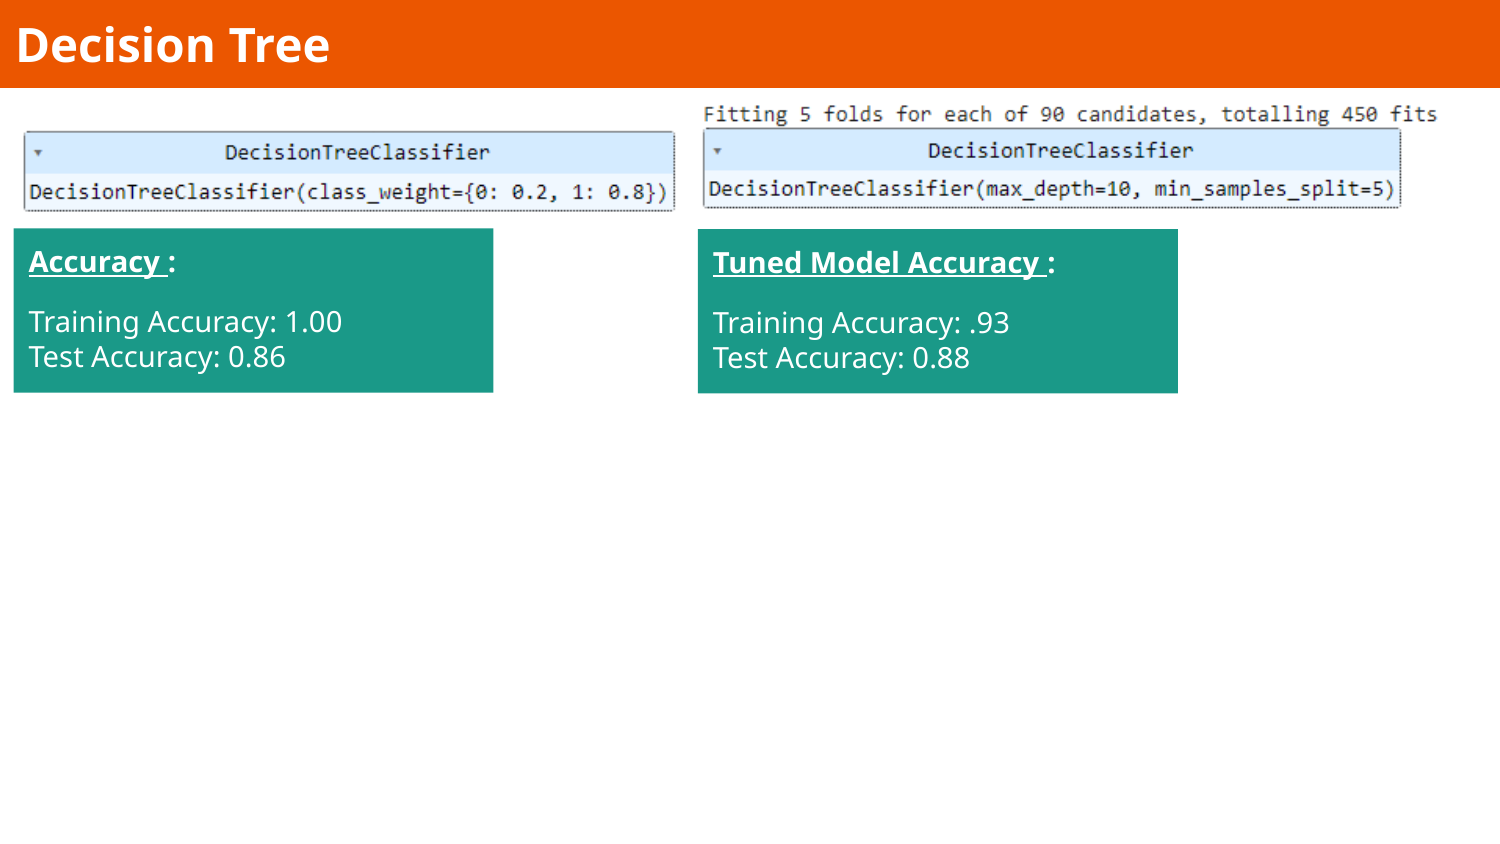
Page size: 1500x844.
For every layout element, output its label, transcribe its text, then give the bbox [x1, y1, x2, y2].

picture [13, 124, 680, 215]
list Accuracy : Training Accuracy: 1.00 Test Accuracy: 0.86 [13, 228, 494, 393]
list Tuned Model Accuracy : Training Accuracy: .93 Test Accuracy: 0.88 [697, 229, 1178, 394]
title Decision Tree [0, 0, 1500, 88]
picture [697, 101, 1450, 215]
